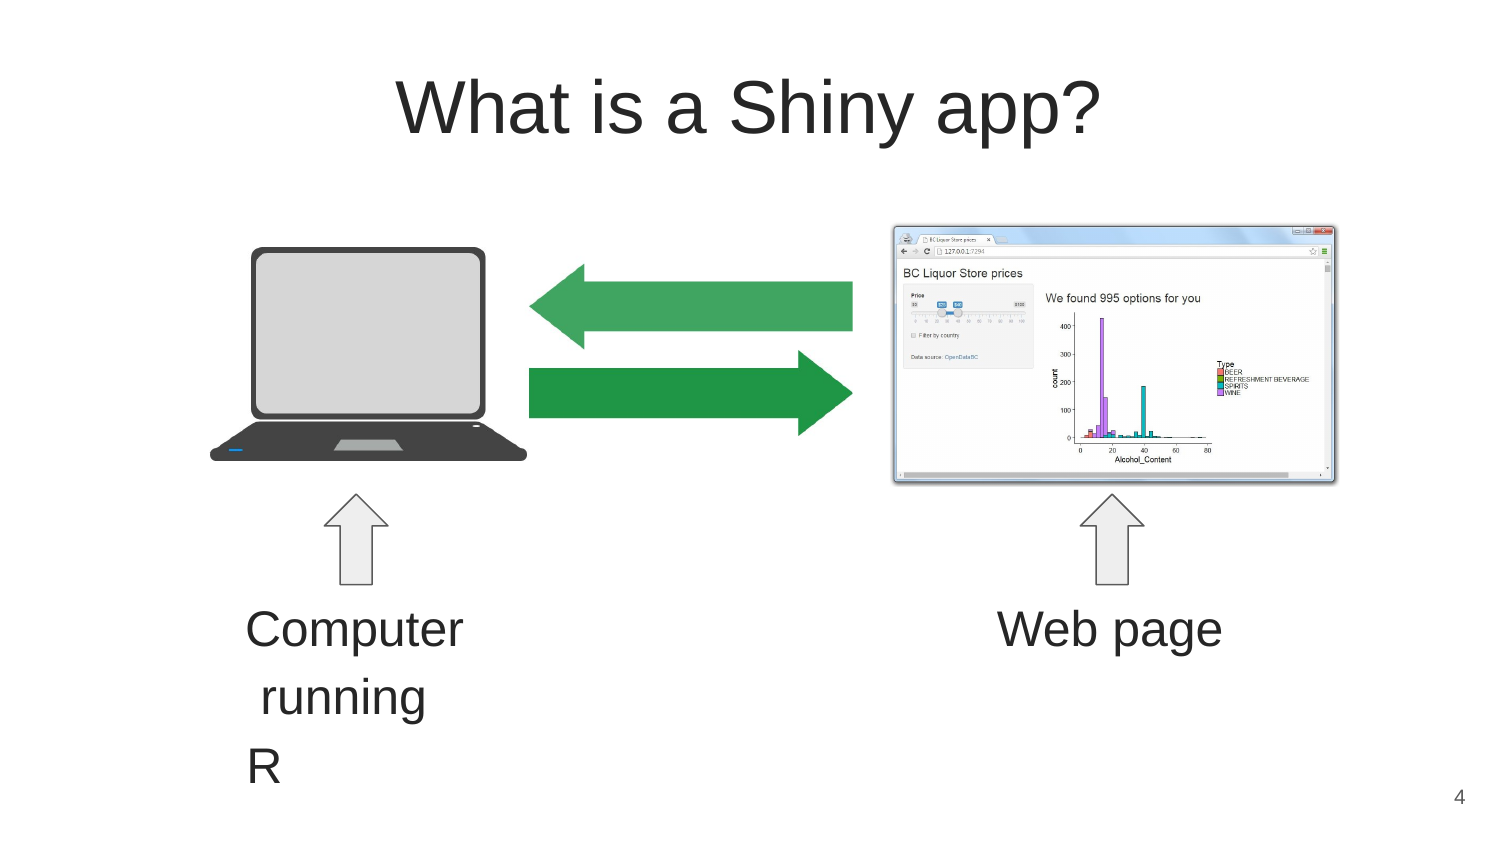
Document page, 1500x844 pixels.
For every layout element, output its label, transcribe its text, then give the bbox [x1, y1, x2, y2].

text_box [889, 221, 1340, 487]
text_box What is a Shiny app? [393, 56, 1105, 200]
text_box [209, 247, 853, 461]
text_box Web page [994, 594, 1227, 657]
text_box [324, 494, 388, 585]
text_box [1080, 494, 1144, 585]
text_box Computer running R [243, 585, 467, 785]
text_box <number> [1438, 783, 1470, 844]
